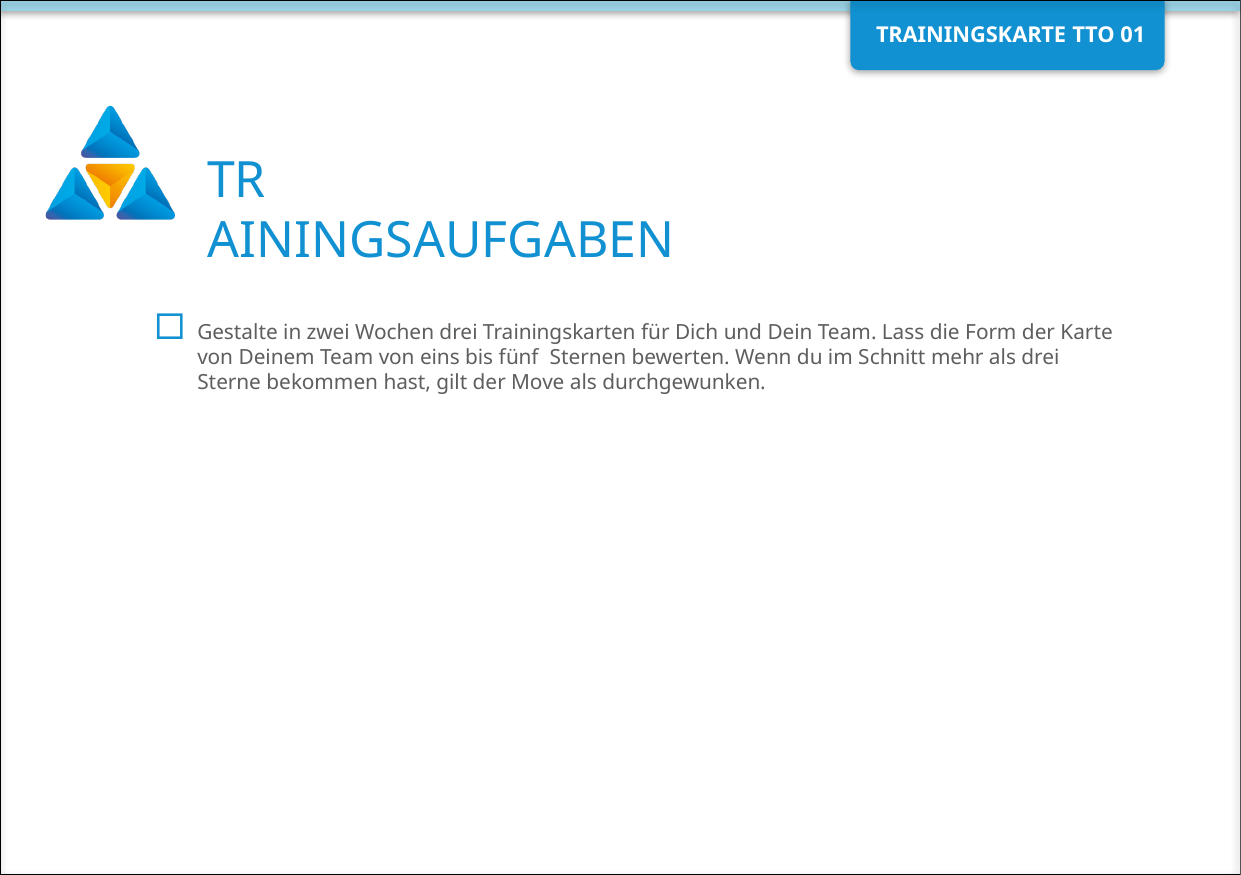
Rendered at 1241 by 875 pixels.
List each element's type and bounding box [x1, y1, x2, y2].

text_box [0, 0, 1241, 875]
